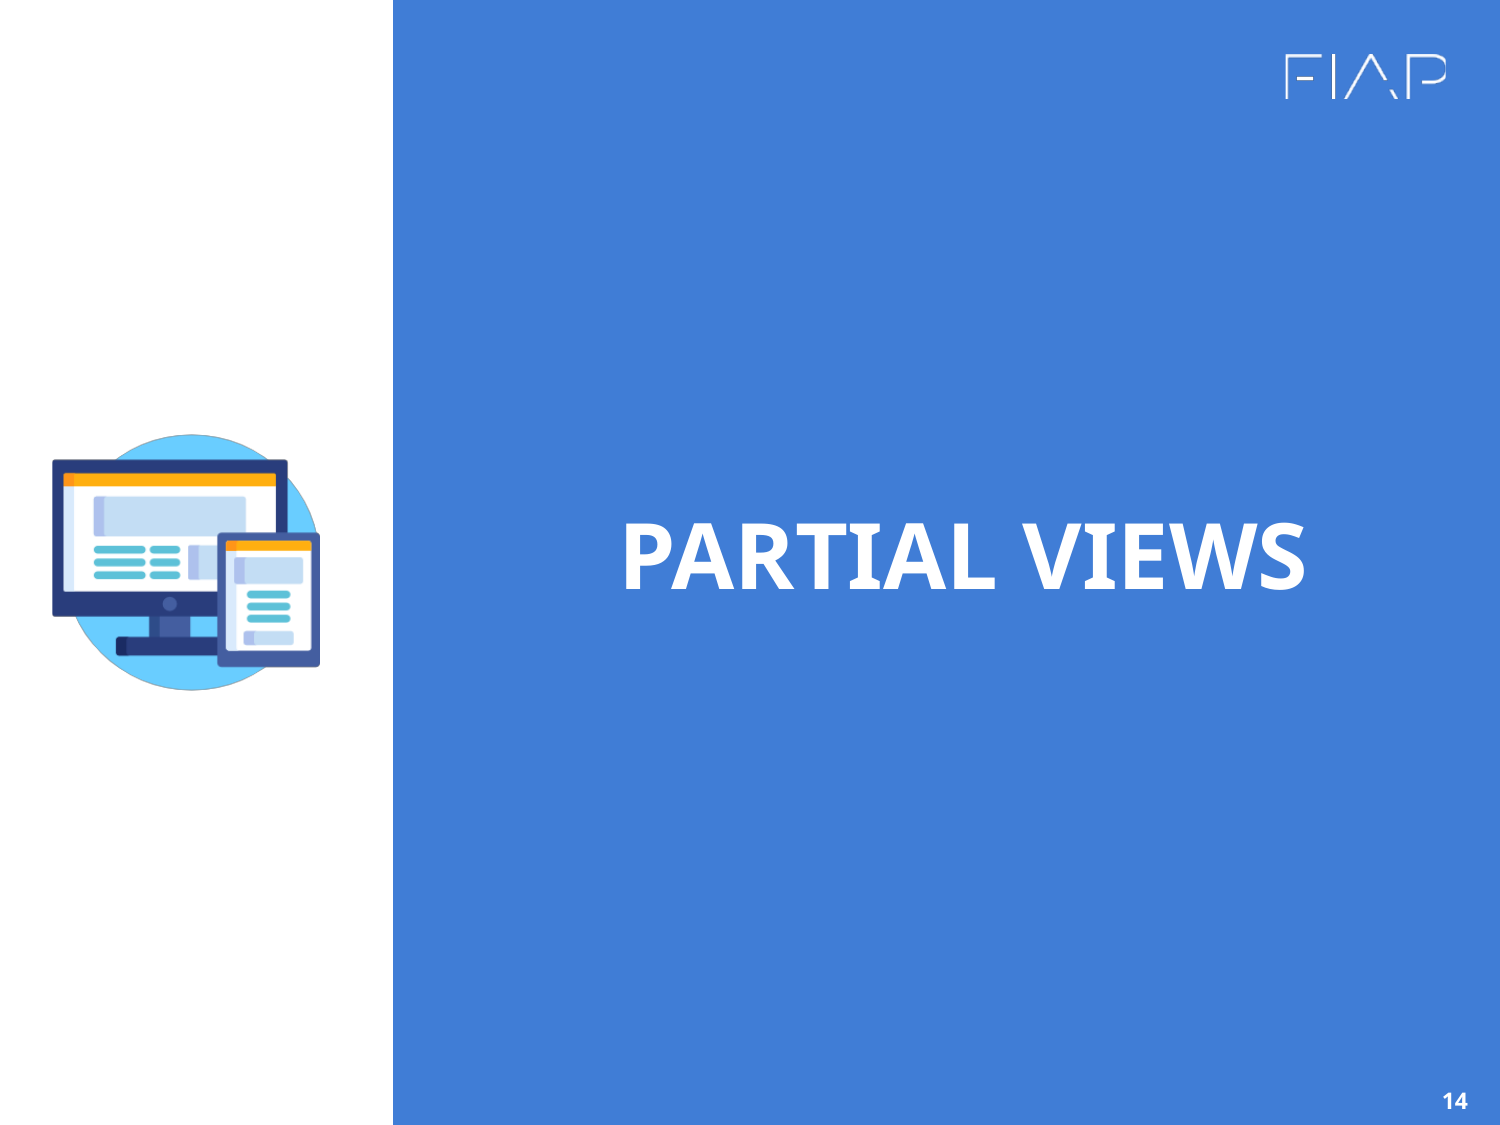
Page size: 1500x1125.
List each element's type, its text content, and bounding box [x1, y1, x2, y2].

title PARTIAL VIEWS [564, 451, 1364, 669]
picture [52, 429, 320, 696]
